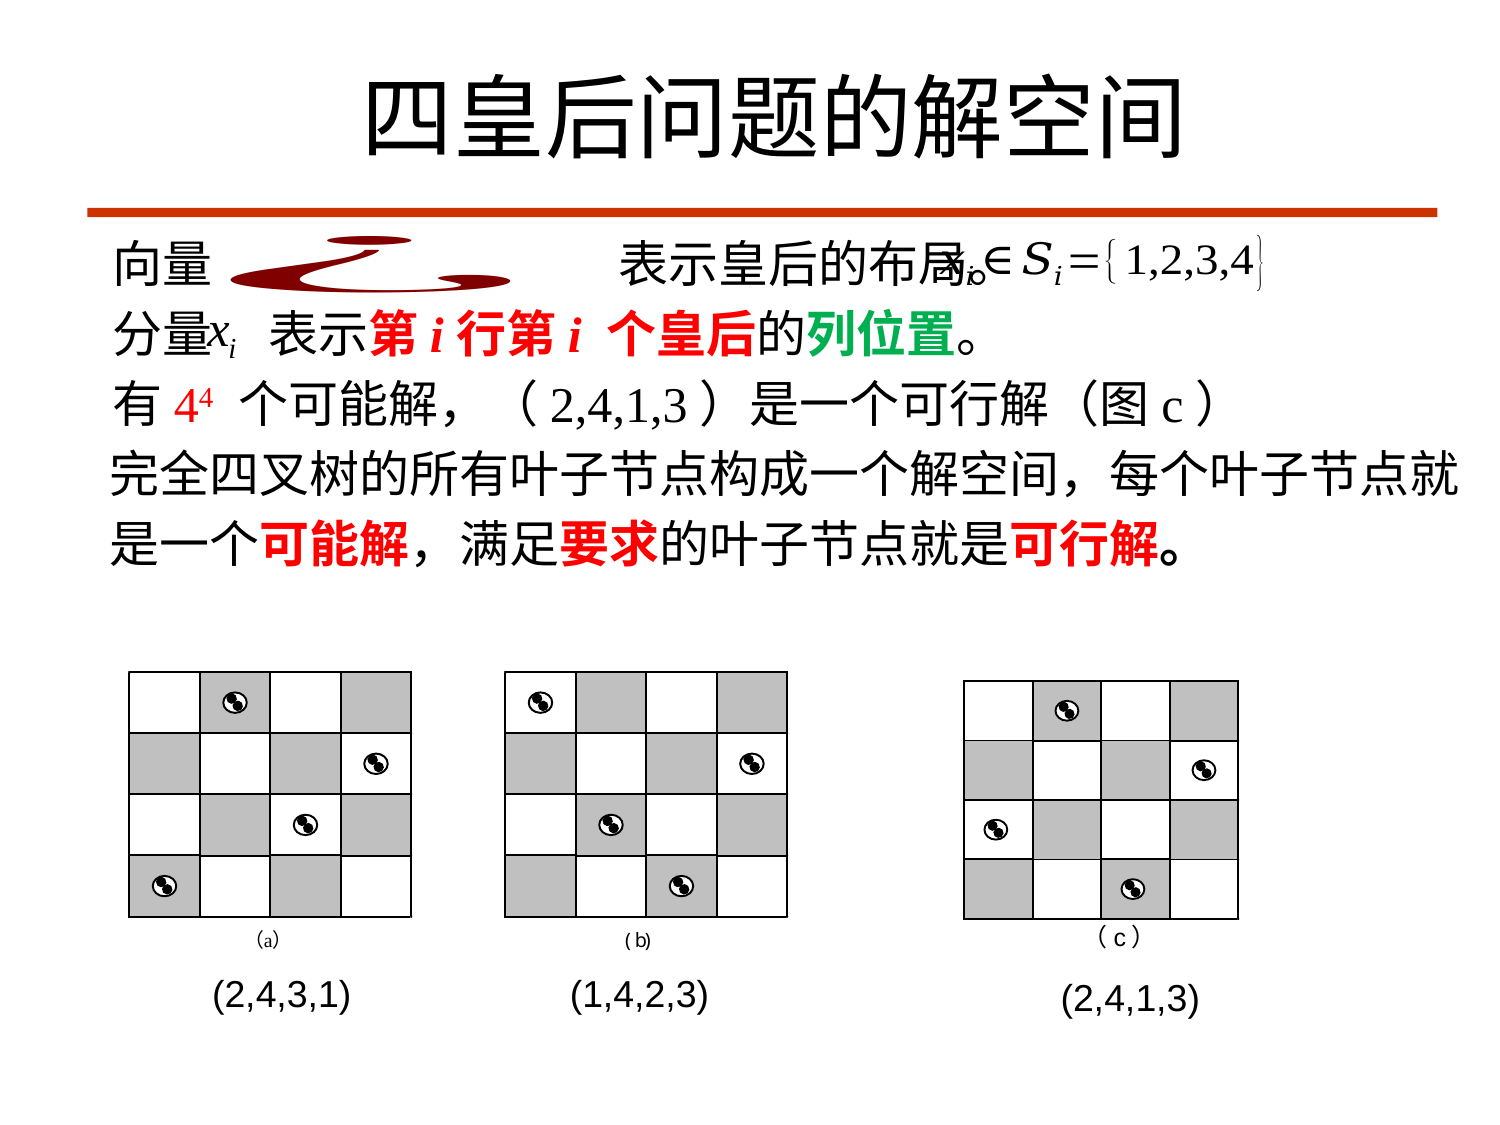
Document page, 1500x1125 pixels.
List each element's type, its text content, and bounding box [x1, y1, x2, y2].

text_box (1,4,2,3) [555, 966, 725, 1023]
text_box (2,4,1,3) [1045, 966, 1281, 1027]
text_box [126, 669, 790, 958]
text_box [961, 678, 1241, 921]
title 四皇后问题的解空间 [300, 75, 1249, 154]
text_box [197, 295, 248, 372]
text_box （c） [1067, 929, 1222, 960]
text_box (2,4,3,1) [197, 966, 393, 1023]
list 向量 表示皇后的布局。 分量 表示第i行第i 个皇后的列位置。 有44 个可能解，（2,4,1,3）是一个可行解（图c） 完全四叉树的所有叶子节点构成一个解空间，每个叶子节点就 是一个可能解，满足要求的叶子节点就是可行解。 [71, 154, 1500, 1088]
